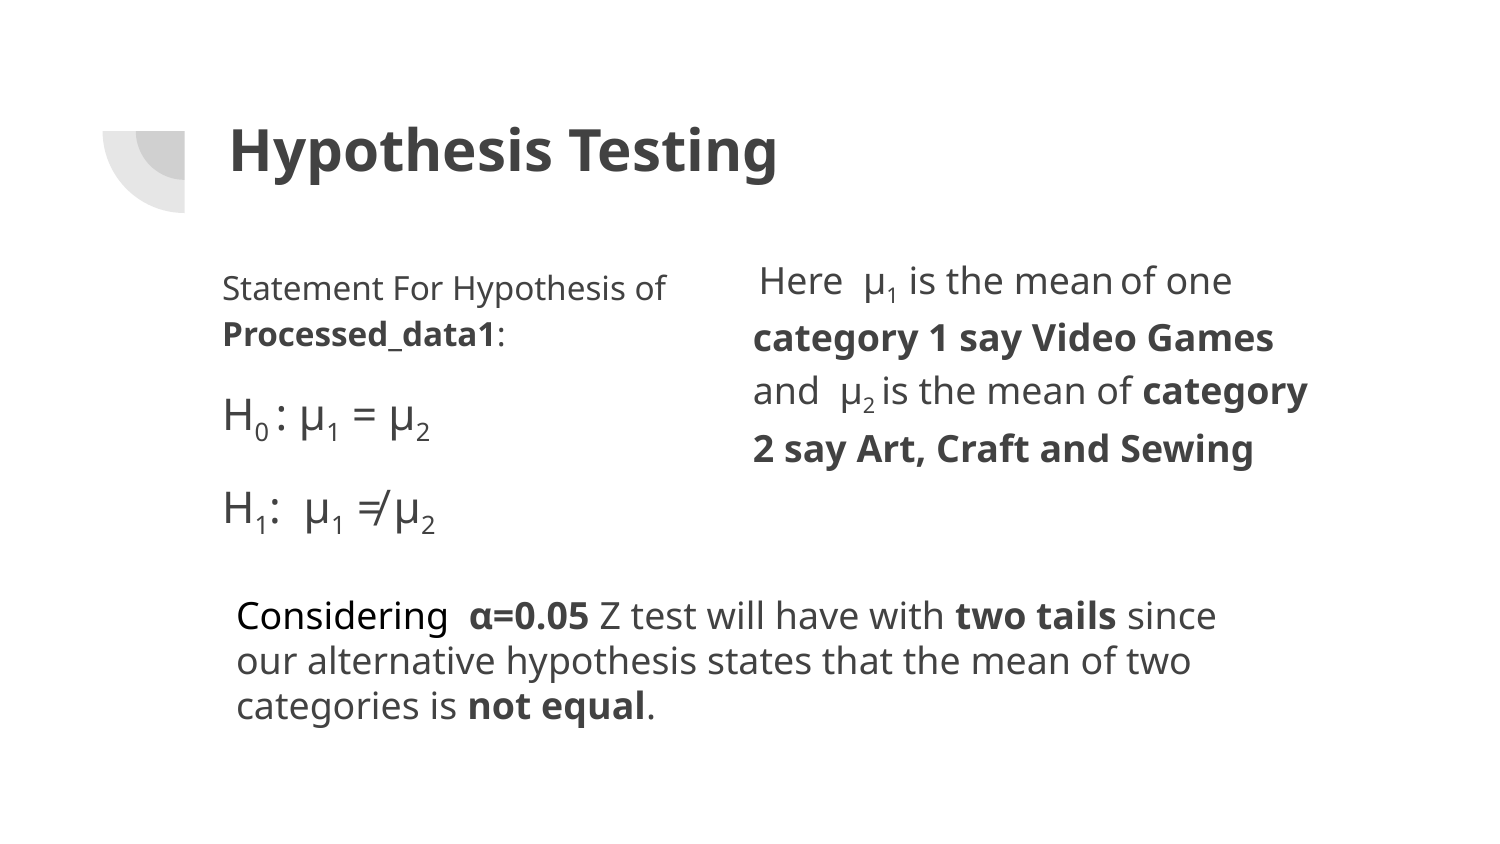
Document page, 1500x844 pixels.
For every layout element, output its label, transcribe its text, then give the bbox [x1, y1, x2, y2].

text_box Here μ1 is the mean of one category 1 say Video Games and μ2 is the mean of category 2 say Art, Craft and Sewing [737, 233, 1333, 485]
text_box Considering α=0.05 Z test will have with two tails since our alternative hypothesis states that the mean of two categories is not equal. [220, 577, 1253, 743]
list Statement For Hypothesis of Processed_data1: H0 : μ1 = μ2 H1: μ1 ≠ μ2 [207, 246, 750, 578]
title Hypothesis Testing [213, 98, 1368, 263]
